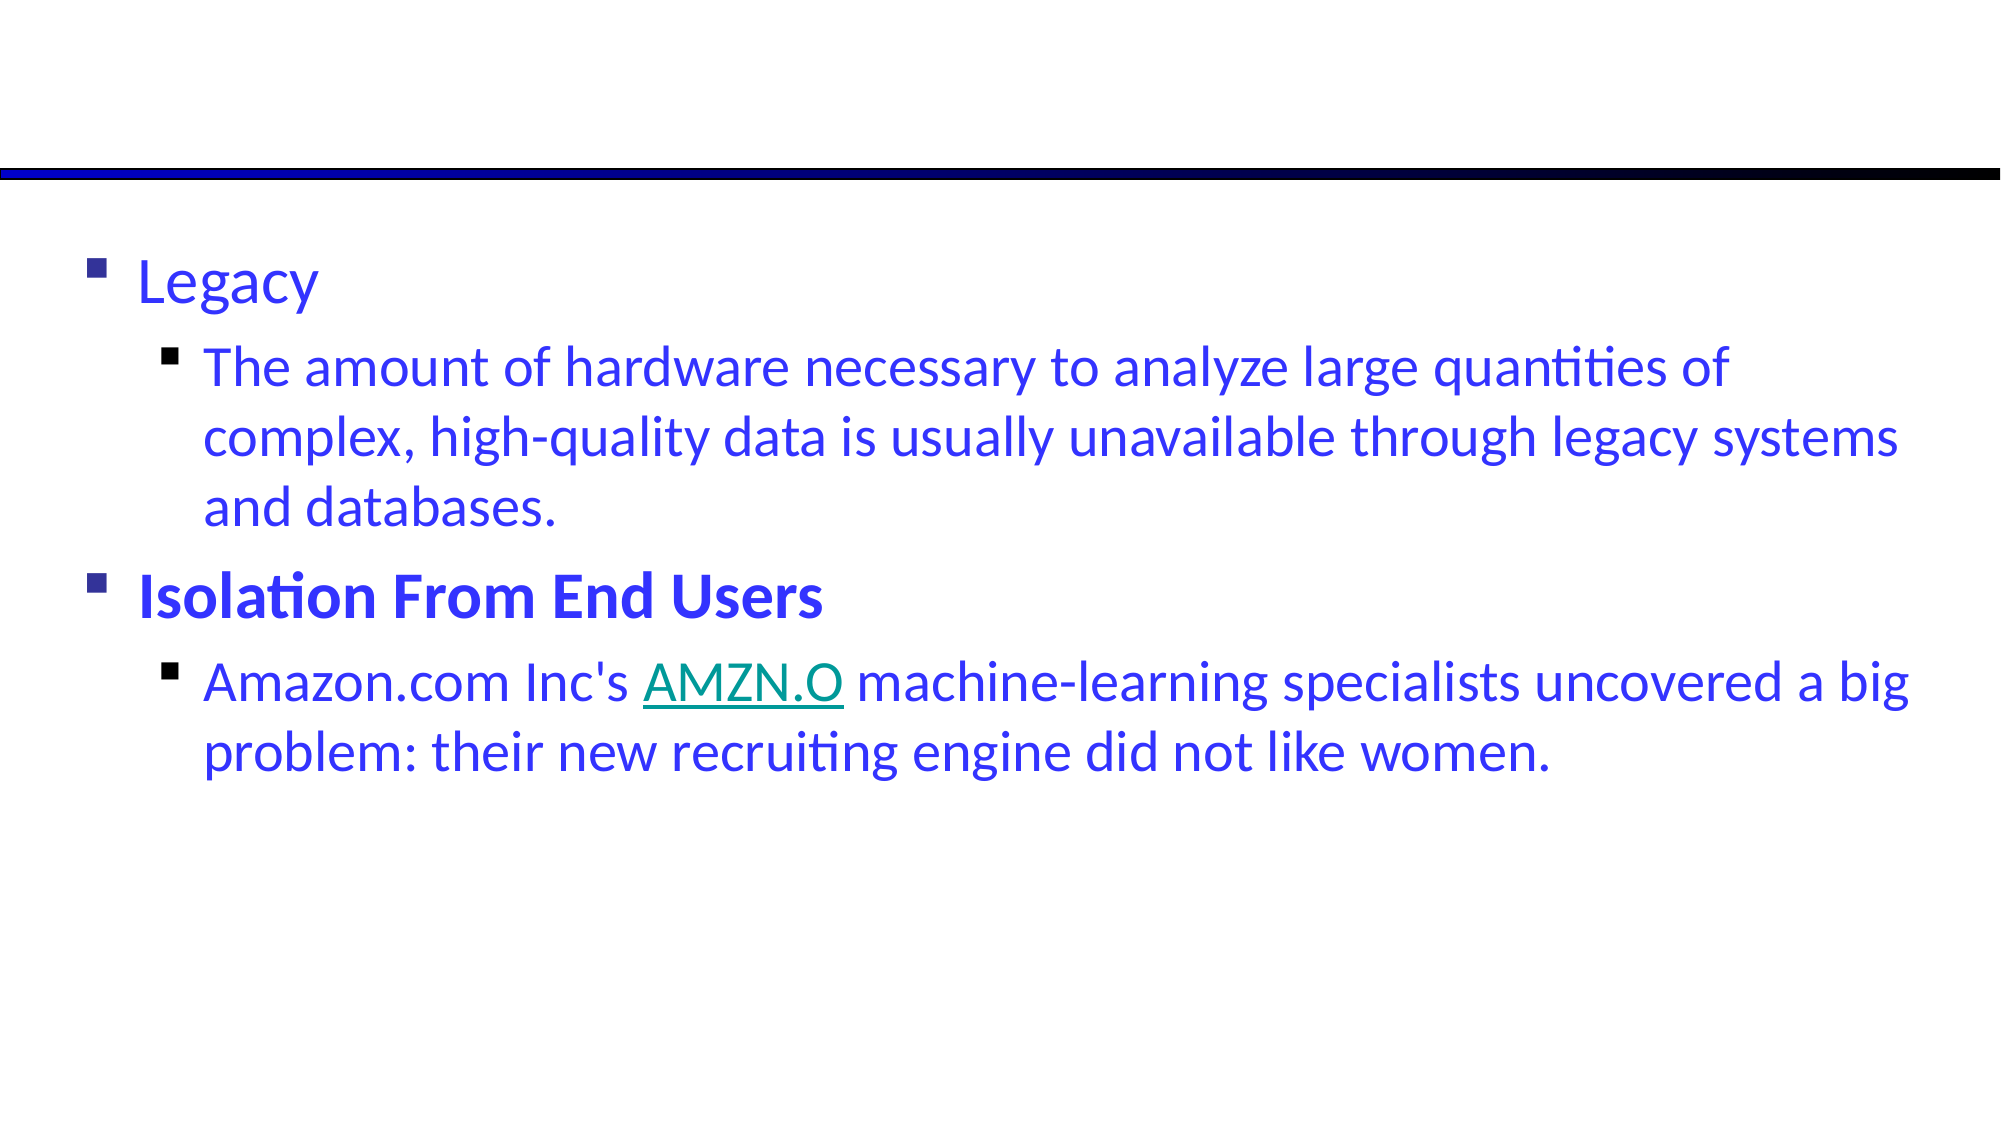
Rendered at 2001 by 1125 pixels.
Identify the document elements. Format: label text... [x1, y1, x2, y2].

list Legacy The amount of hardware necessary to analyze large quantities of complex, high-quality data is usually unavailable through legacy systems and databases. Isolation From End Users Amazon.com Inc's AMZN.O machine-learning specialists uncovered a big problem: their new recruiting engine did not like women. [66, 228, 1934, 1006]
